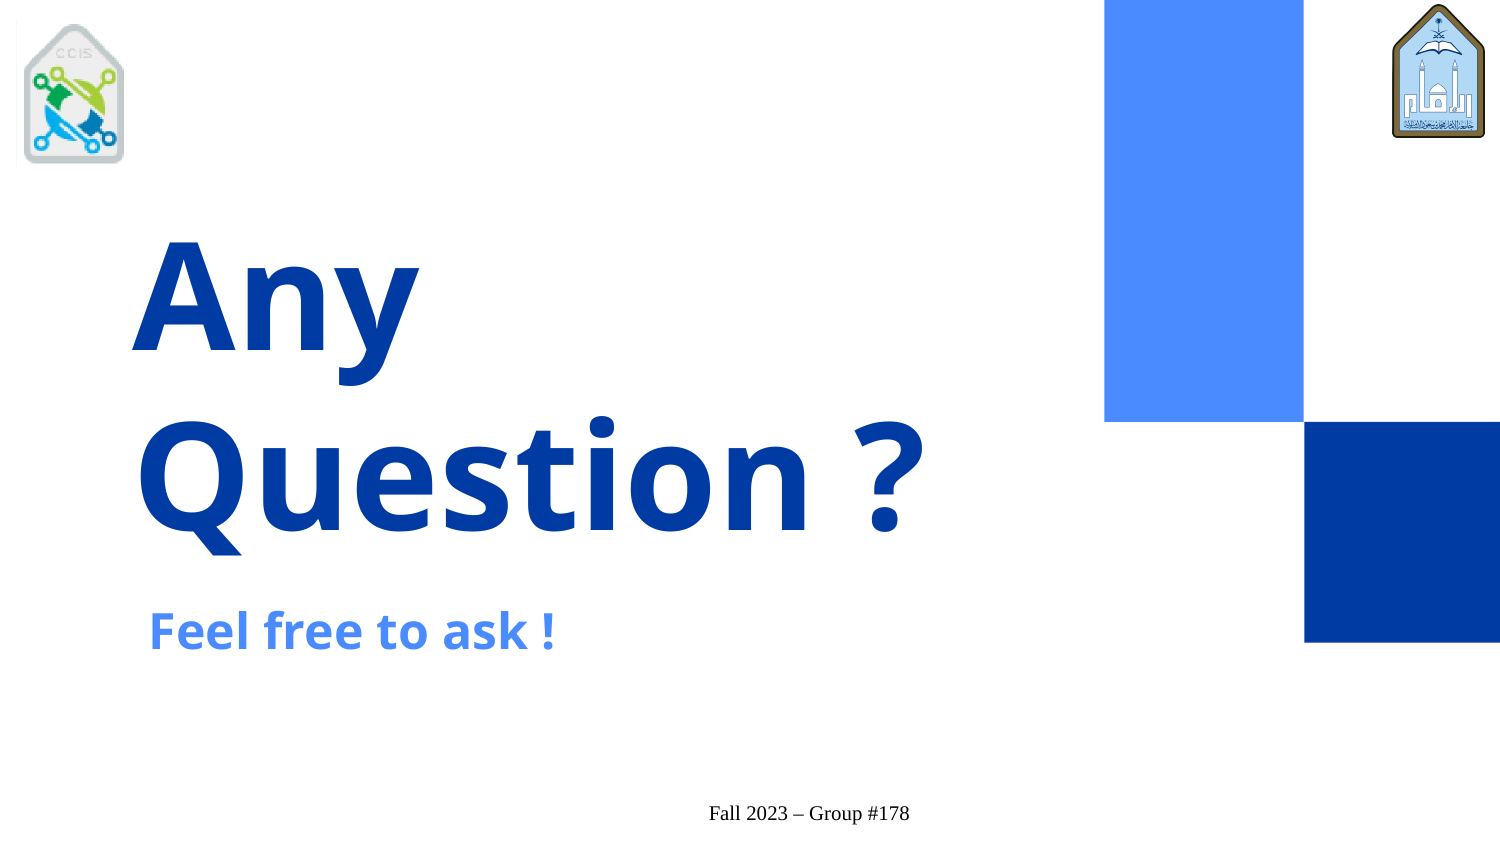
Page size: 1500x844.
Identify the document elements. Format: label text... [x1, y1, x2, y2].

title Any Question ? [117, 152, 1025, 609]
picture [1392, 4, 1485, 138]
text_box Fall 2023 – Group #178 [693, 784, 939, 844]
text_box Feel free to ask ! [133, 570, 1041, 688]
picture [15, 19, 134, 169]
